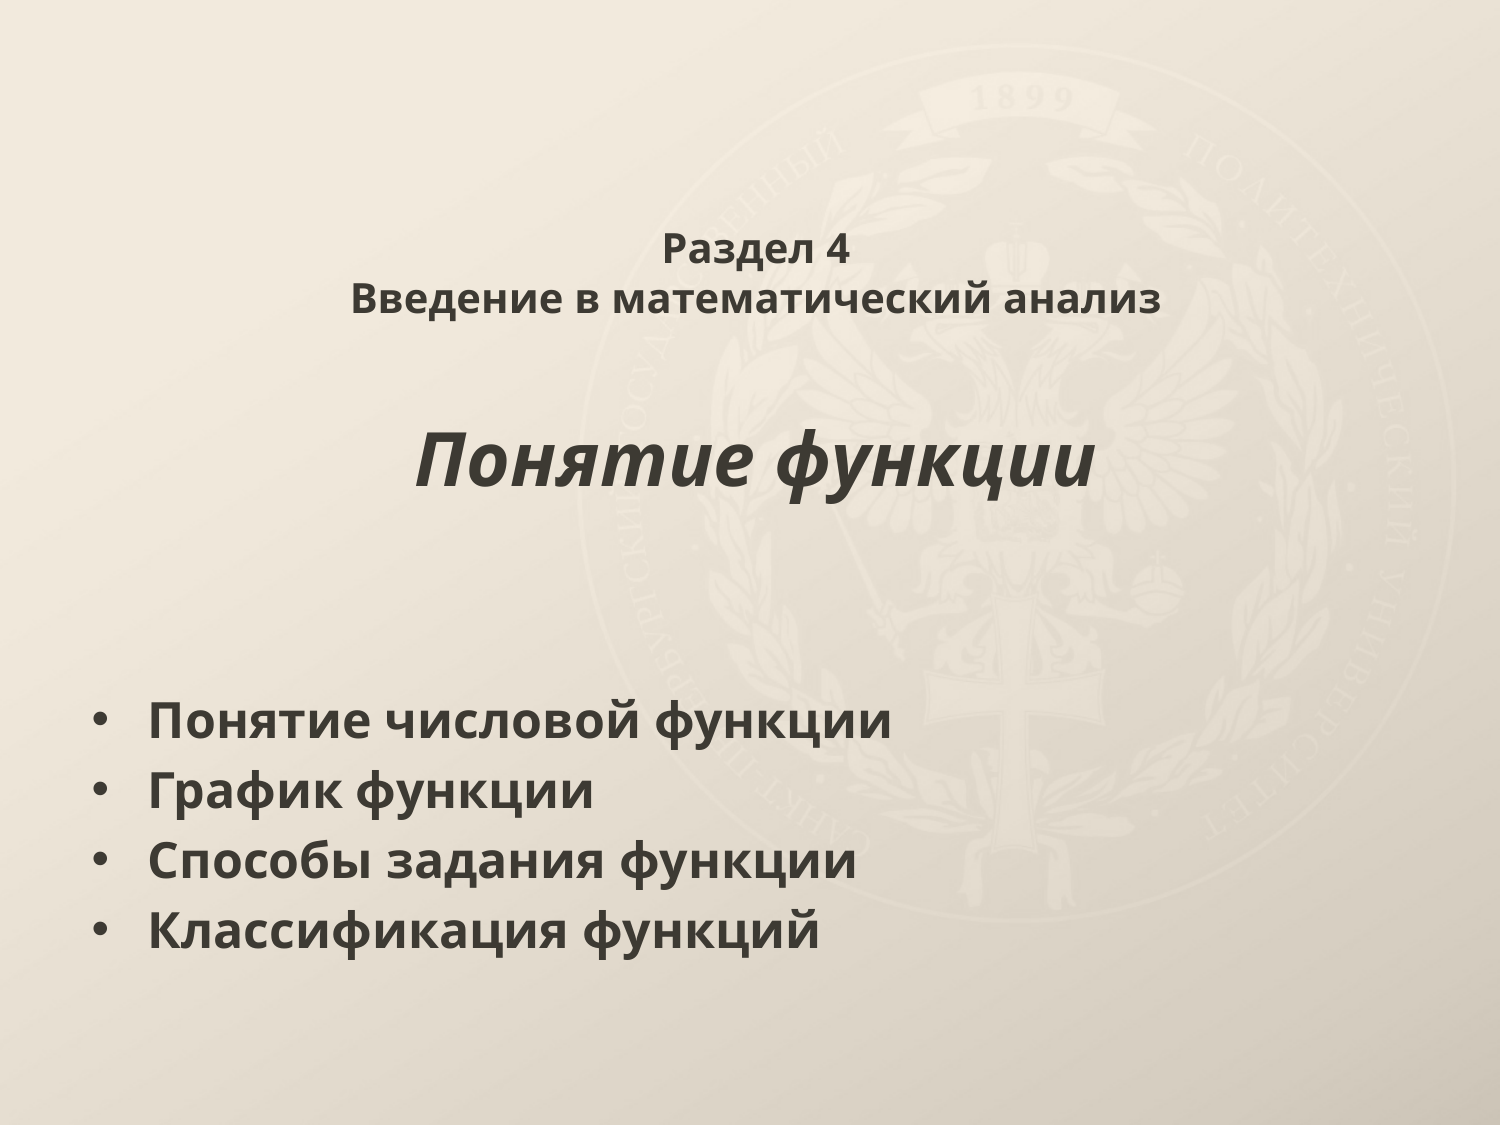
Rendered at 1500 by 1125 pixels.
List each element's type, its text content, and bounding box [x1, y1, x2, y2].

picture [0, 0, 1500, 1125]
subtitle Понятие числовой функции График функции Способы задания функции Классификация функций [76, 680, 1459, 996]
title Раздел 4 Введение в математический анализ Понятие функции [64, 113, 1447, 610]
